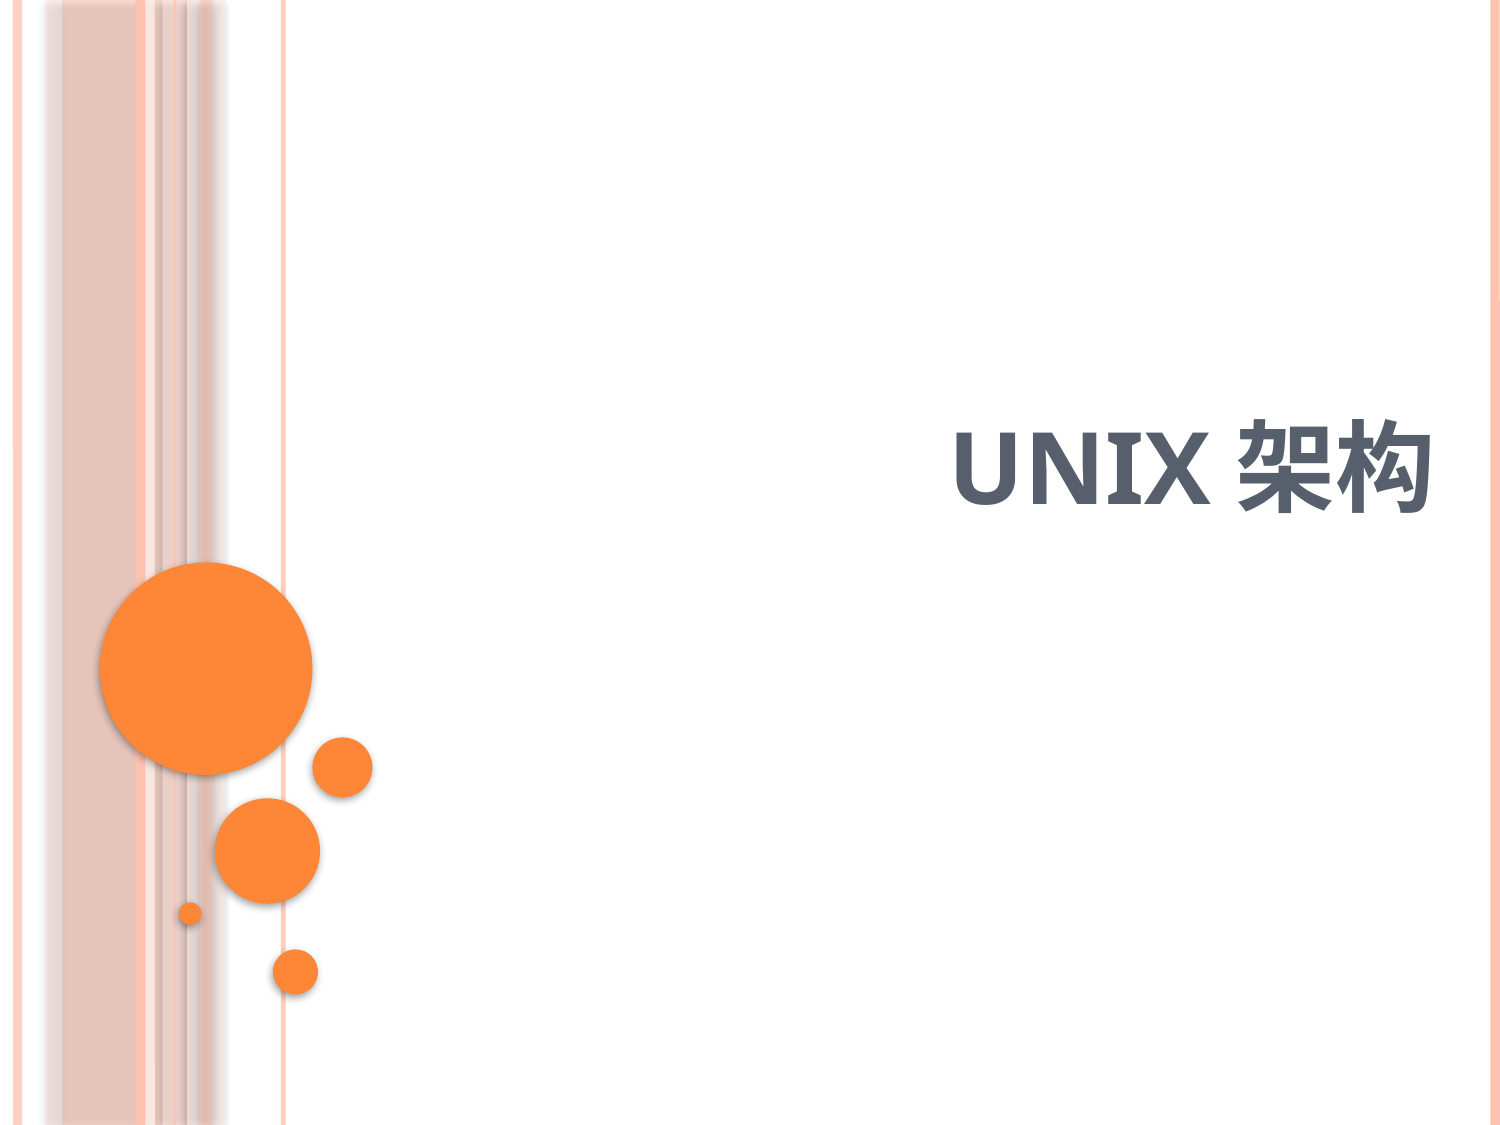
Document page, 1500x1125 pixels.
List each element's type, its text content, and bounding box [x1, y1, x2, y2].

title UNIX架构 [234, 290, 1450, 532]
